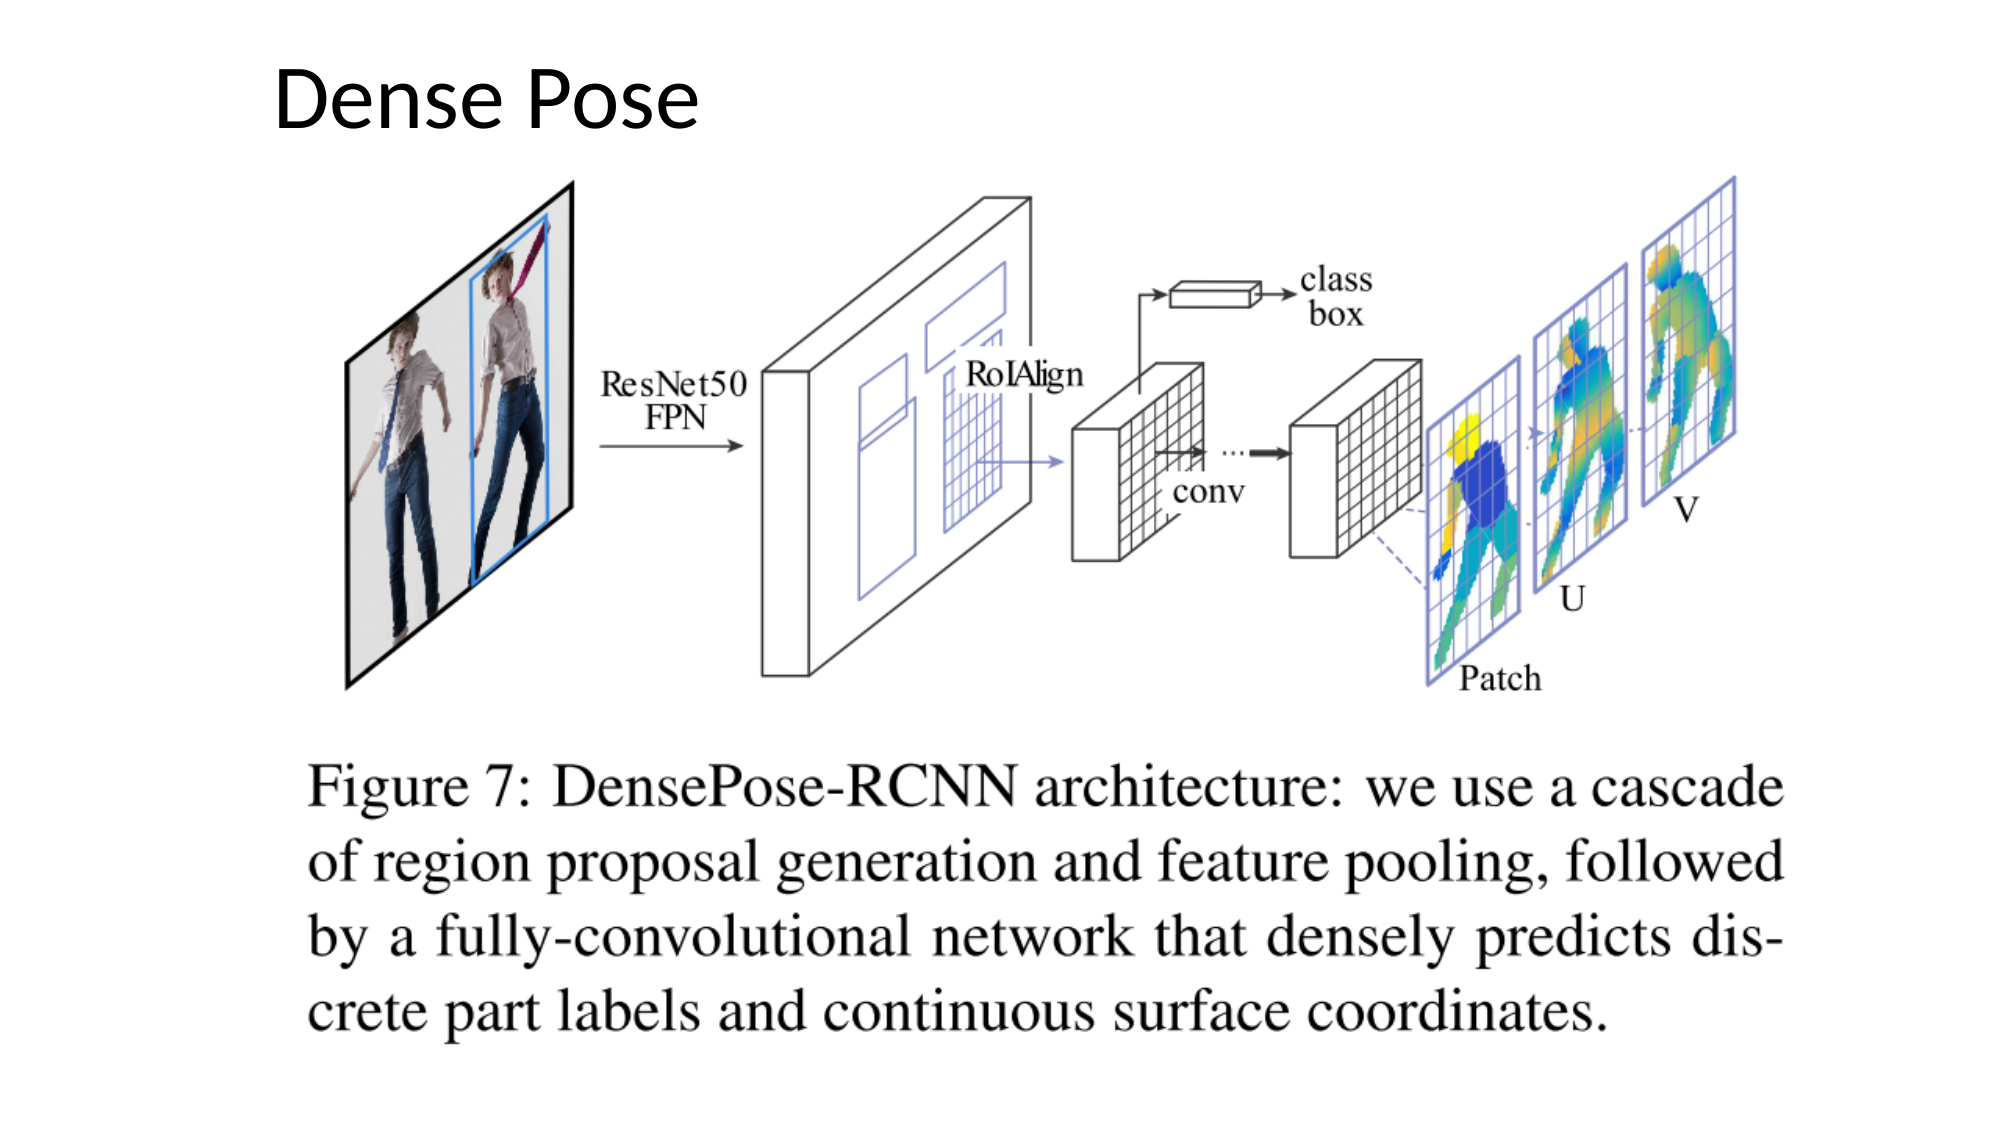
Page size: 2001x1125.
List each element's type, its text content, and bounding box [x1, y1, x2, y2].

picture [293, 132, 1808, 1096]
text_box Dense Pose [258, 29, 718, 155]
